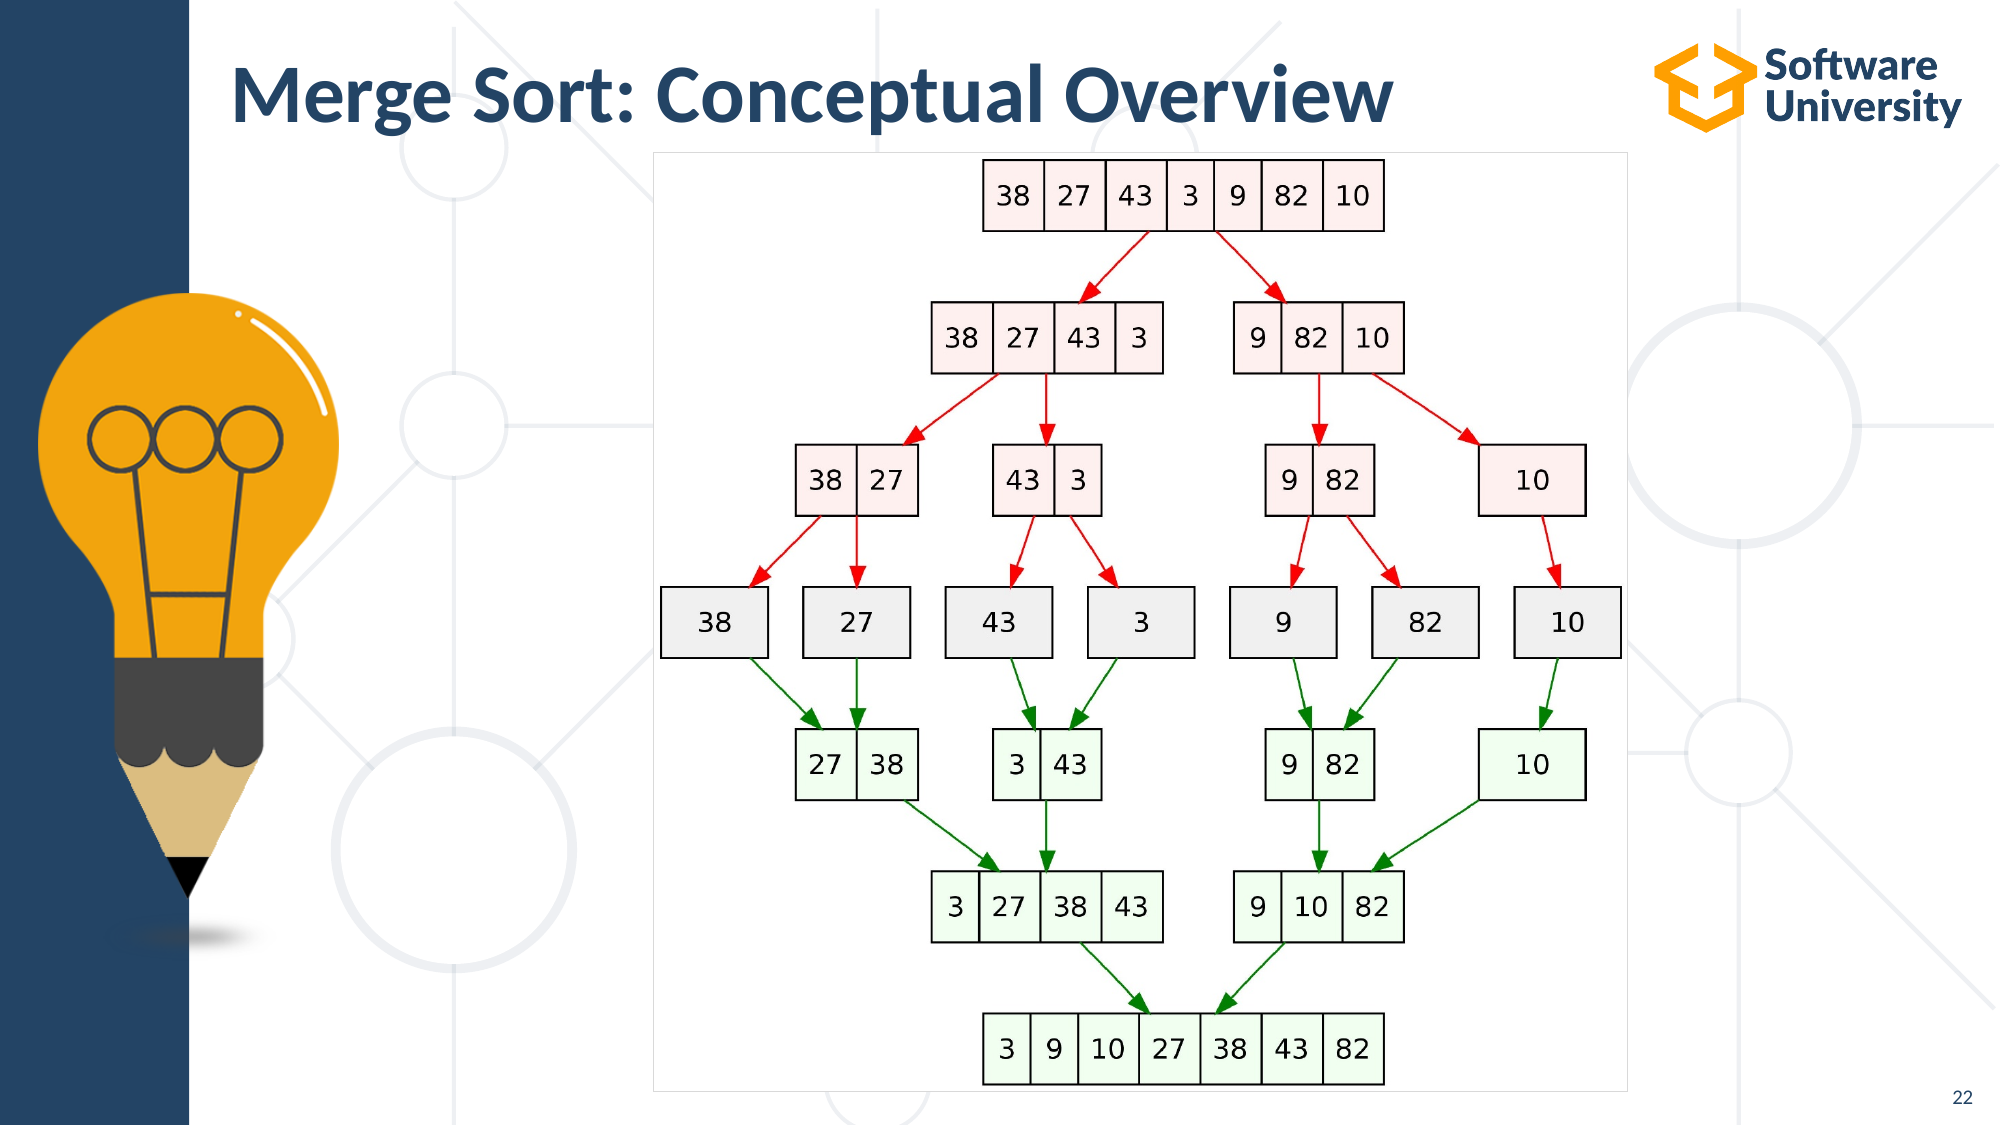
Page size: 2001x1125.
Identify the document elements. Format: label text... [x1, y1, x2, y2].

picture [653, 152, 1628, 1092]
picture [38, 293, 339, 961]
picture [1641, 31, 1973, 145]
title Merge Sort: Conceptual Overview [212, 16, 1628, 162]
text_box 22 [1927, 1067, 1989, 1117]
